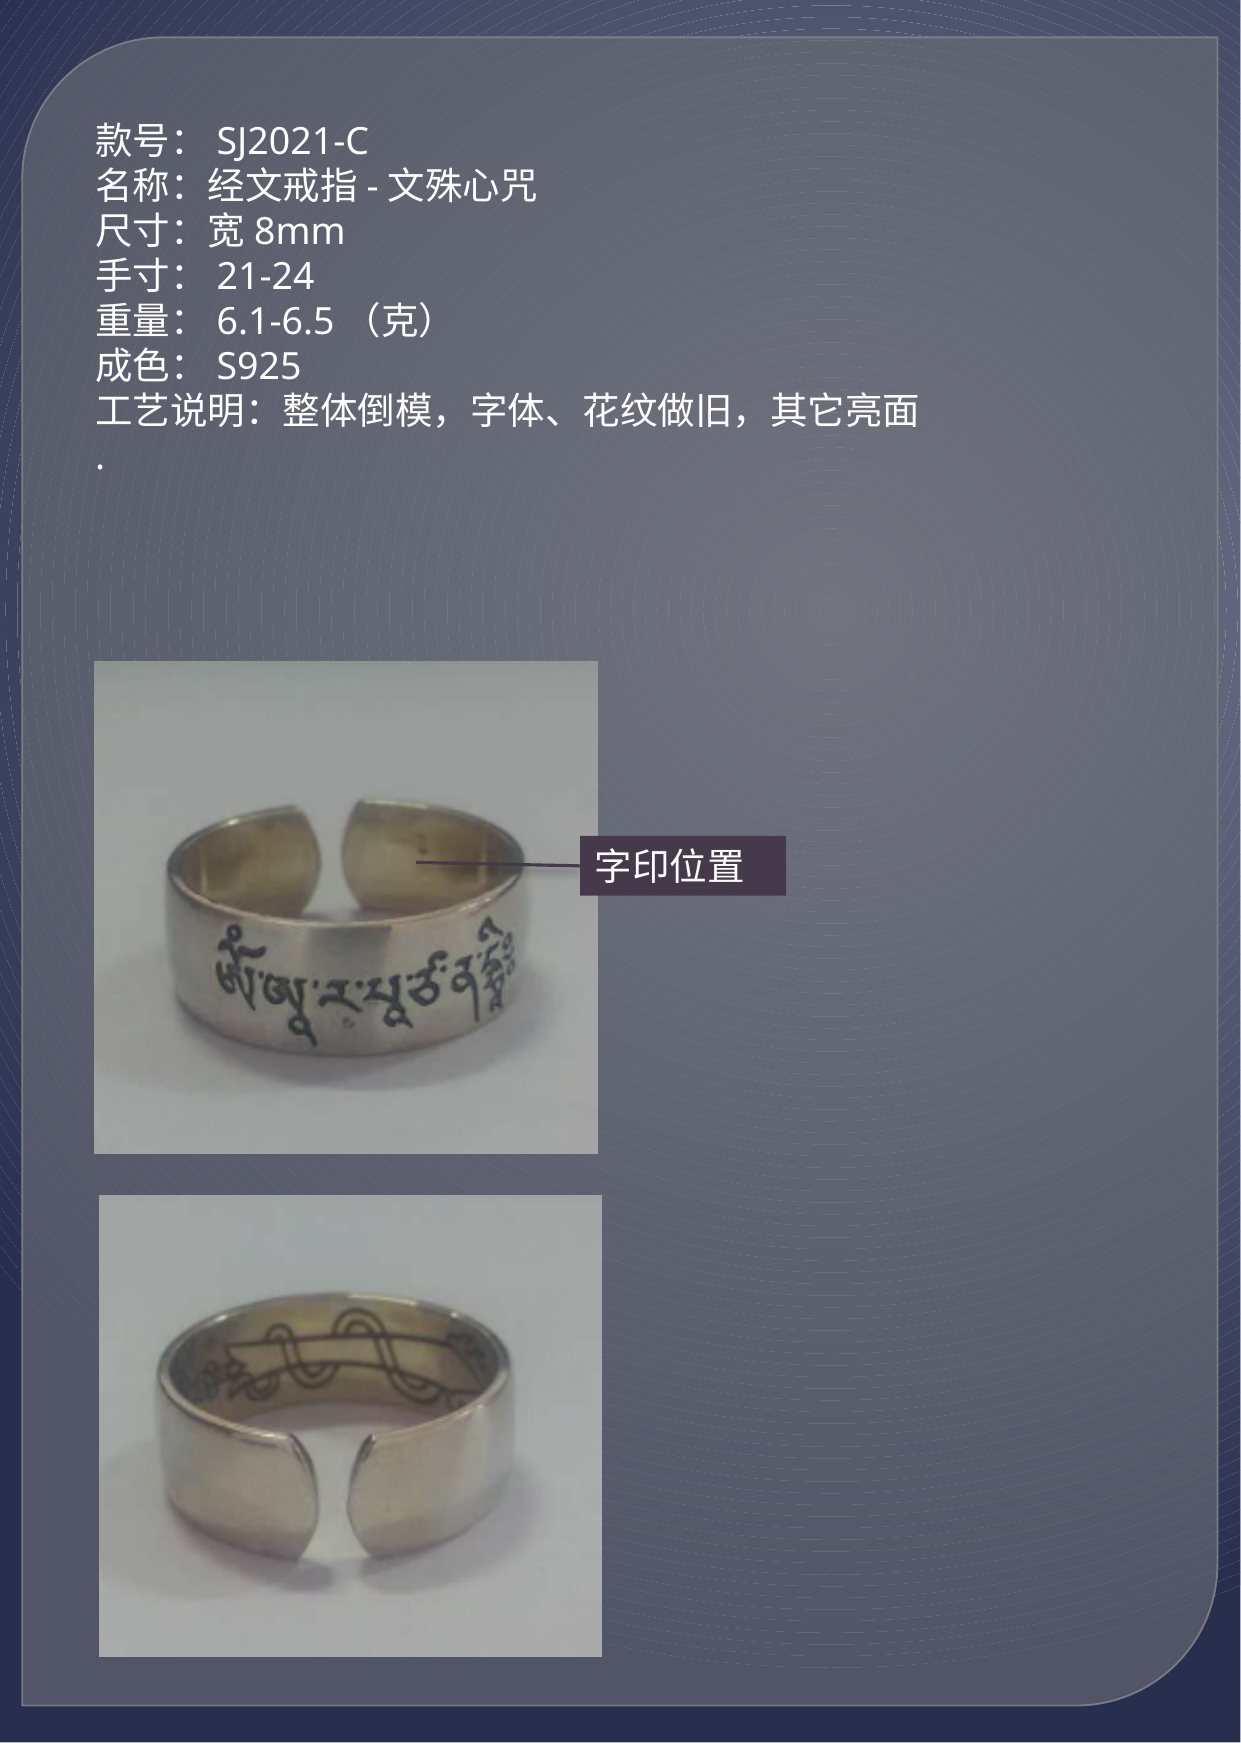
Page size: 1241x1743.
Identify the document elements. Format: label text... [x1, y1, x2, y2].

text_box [415, 862, 581, 867]
picture [98, 1194, 602, 1658]
picture [94, 661, 598, 1155]
text_box 字印位置 [604, 835, 787, 896]
text_box 款号：SJ2021-C 名称：经文戒指-文殊心咒 尺寸：宽8mm 手寸：21-24 重量：6.1-6.5（克） 成色：S925 工艺说明：整体倒模，字体、花纹做旧，其它亮面 . [80, 109, 1241, 485]
